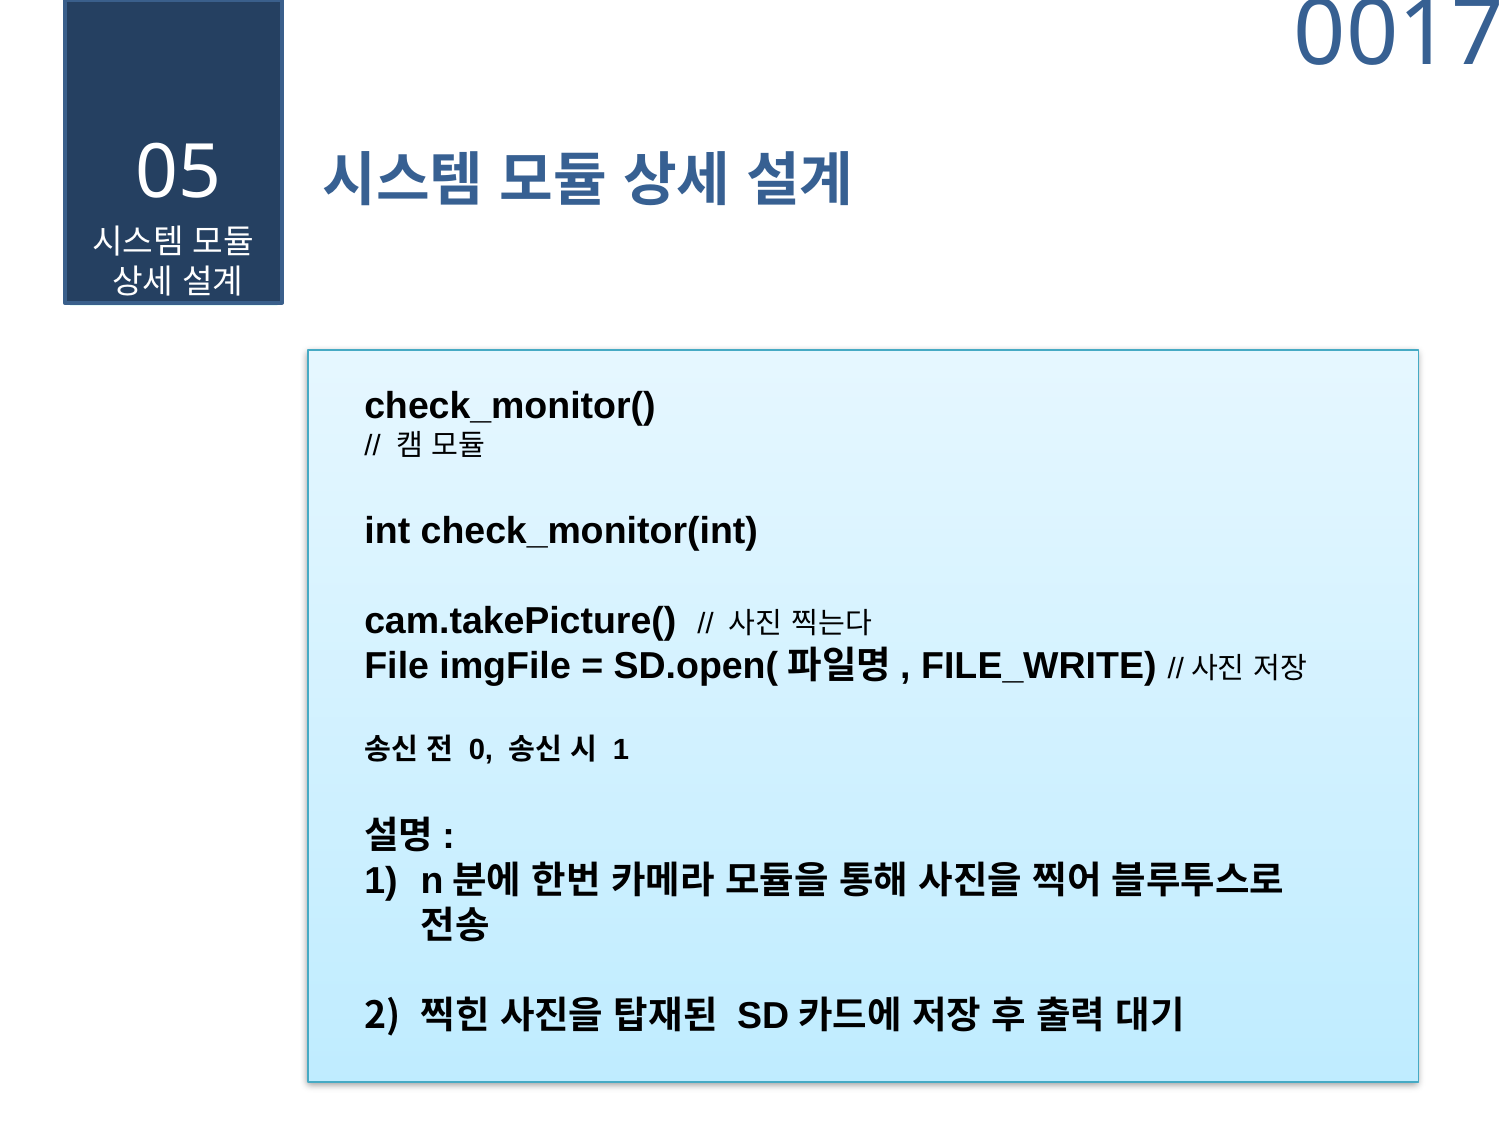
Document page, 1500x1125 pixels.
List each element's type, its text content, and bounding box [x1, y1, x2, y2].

slide_number 0017 [1068, 5, 1500, 66]
text_box check_monitor() // 캠 모듈 int check_monitor(int) cam.takePicture() // 사진 찍는다 File imgFile = SD.open(파일명, FILE_WRITE) //사진 저장 송신 전 0, 송신 시 1 설명: n분에 한번 카메라 모듈을 통해 사진을 찍어 블루투스로 전송 찍힌 사진을 탑재된 SD카드에 저장 후 출력 대기 [349, 373, 1378, 1044]
text_box 시스템 모듈 상세 설계 [308, 134, 1003, 220]
picture [1269, 999, 1491, 1113]
text_box [63, 0, 284, 305]
text_box 05 [101, 114, 255, 212]
text_box [307, 349, 1419, 1083]
text_box 시스템 모듈 상세 설계 [74, 212, 282, 307]
